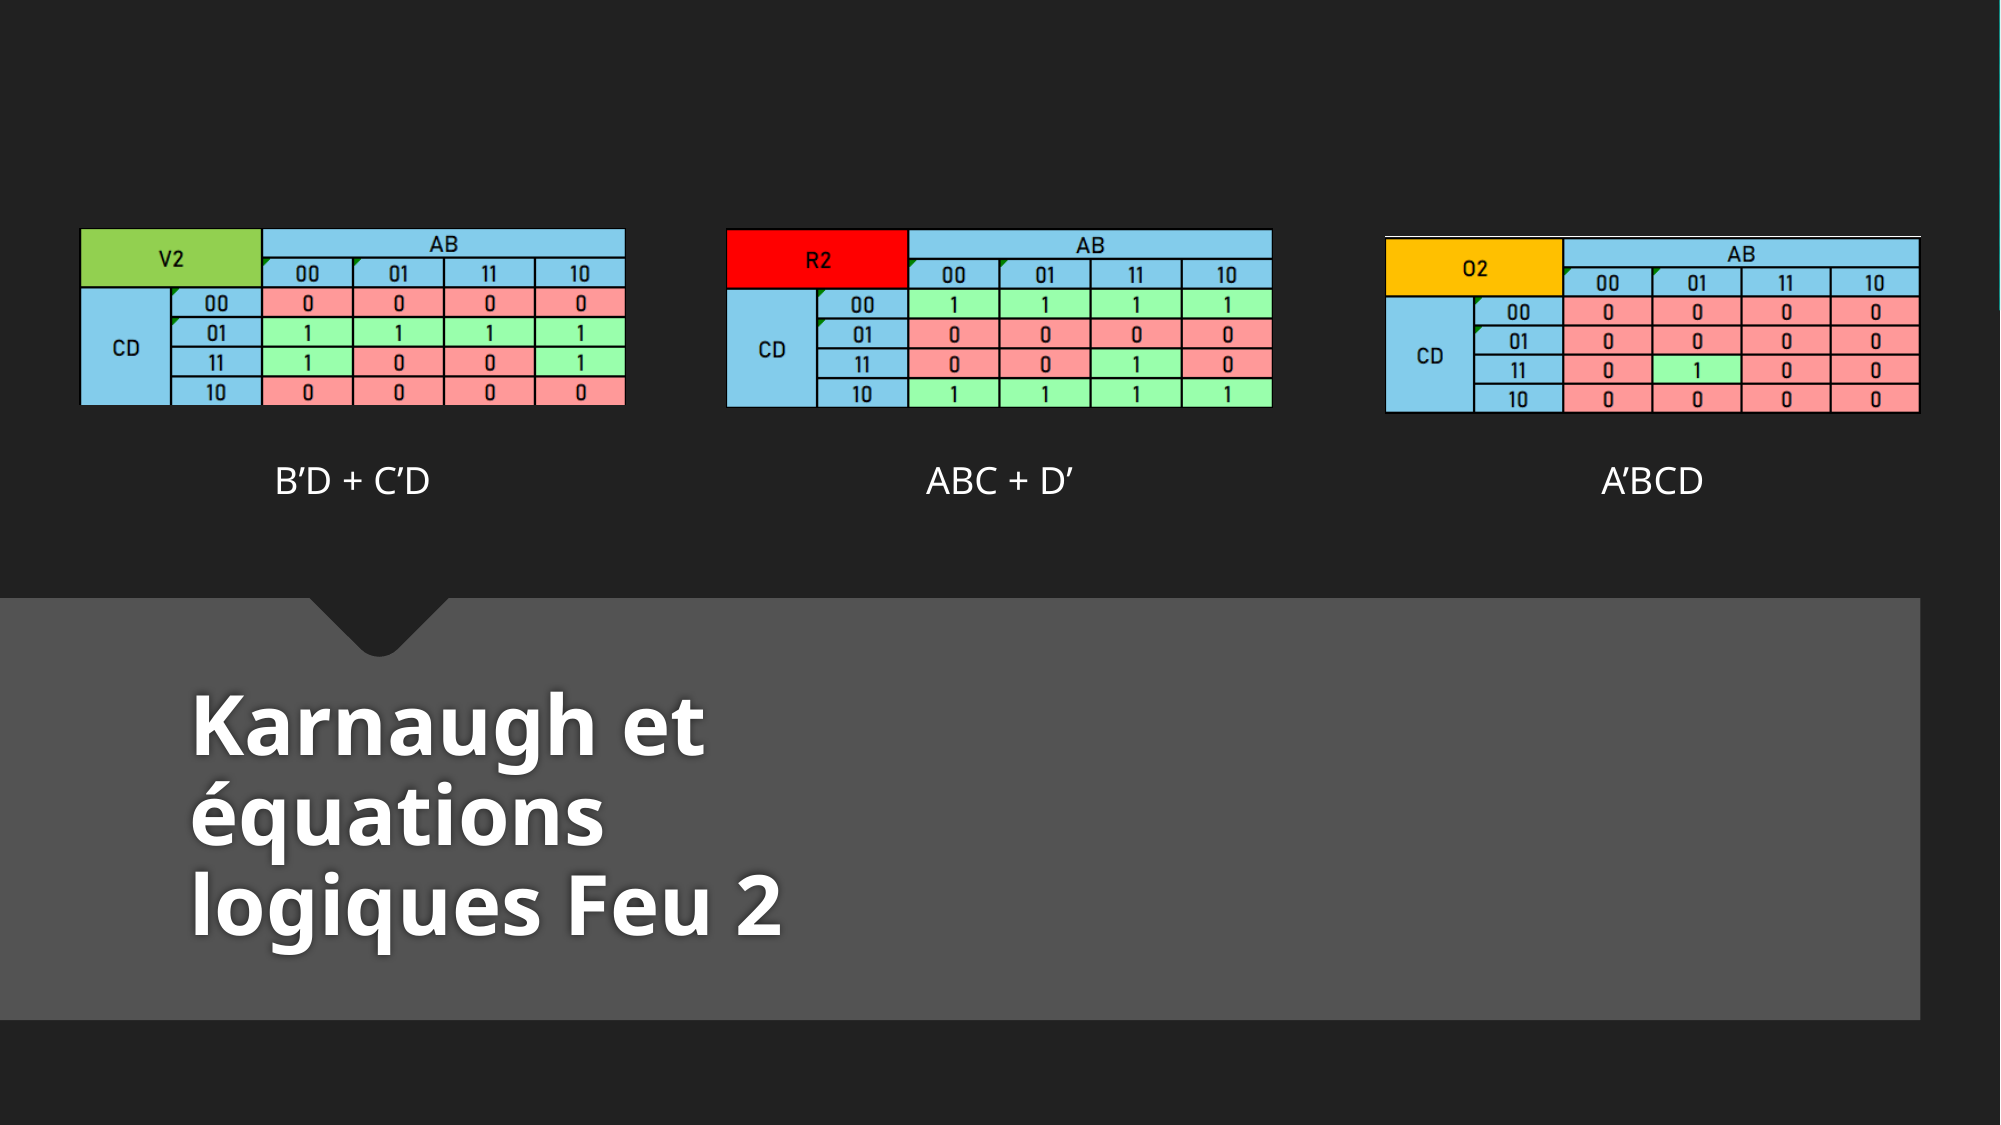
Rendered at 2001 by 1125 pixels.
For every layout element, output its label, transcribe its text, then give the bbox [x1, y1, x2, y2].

picture [1385, 236, 1921, 414]
text_box A’BCD [1379, 449, 1927, 510]
title Karnaugh et équations logiques Feu 2 [174, 664, 967, 974]
text_box [0, 596, 1922, 1022]
text_box ABC + D’ [726, 449, 1273, 510]
picture [79, 228, 627, 405]
text_box B’D + C’D [79, 449, 626, 510]
text_box [0, 0, 2000, 1125]
picture [726, 228, 1274, 408]
